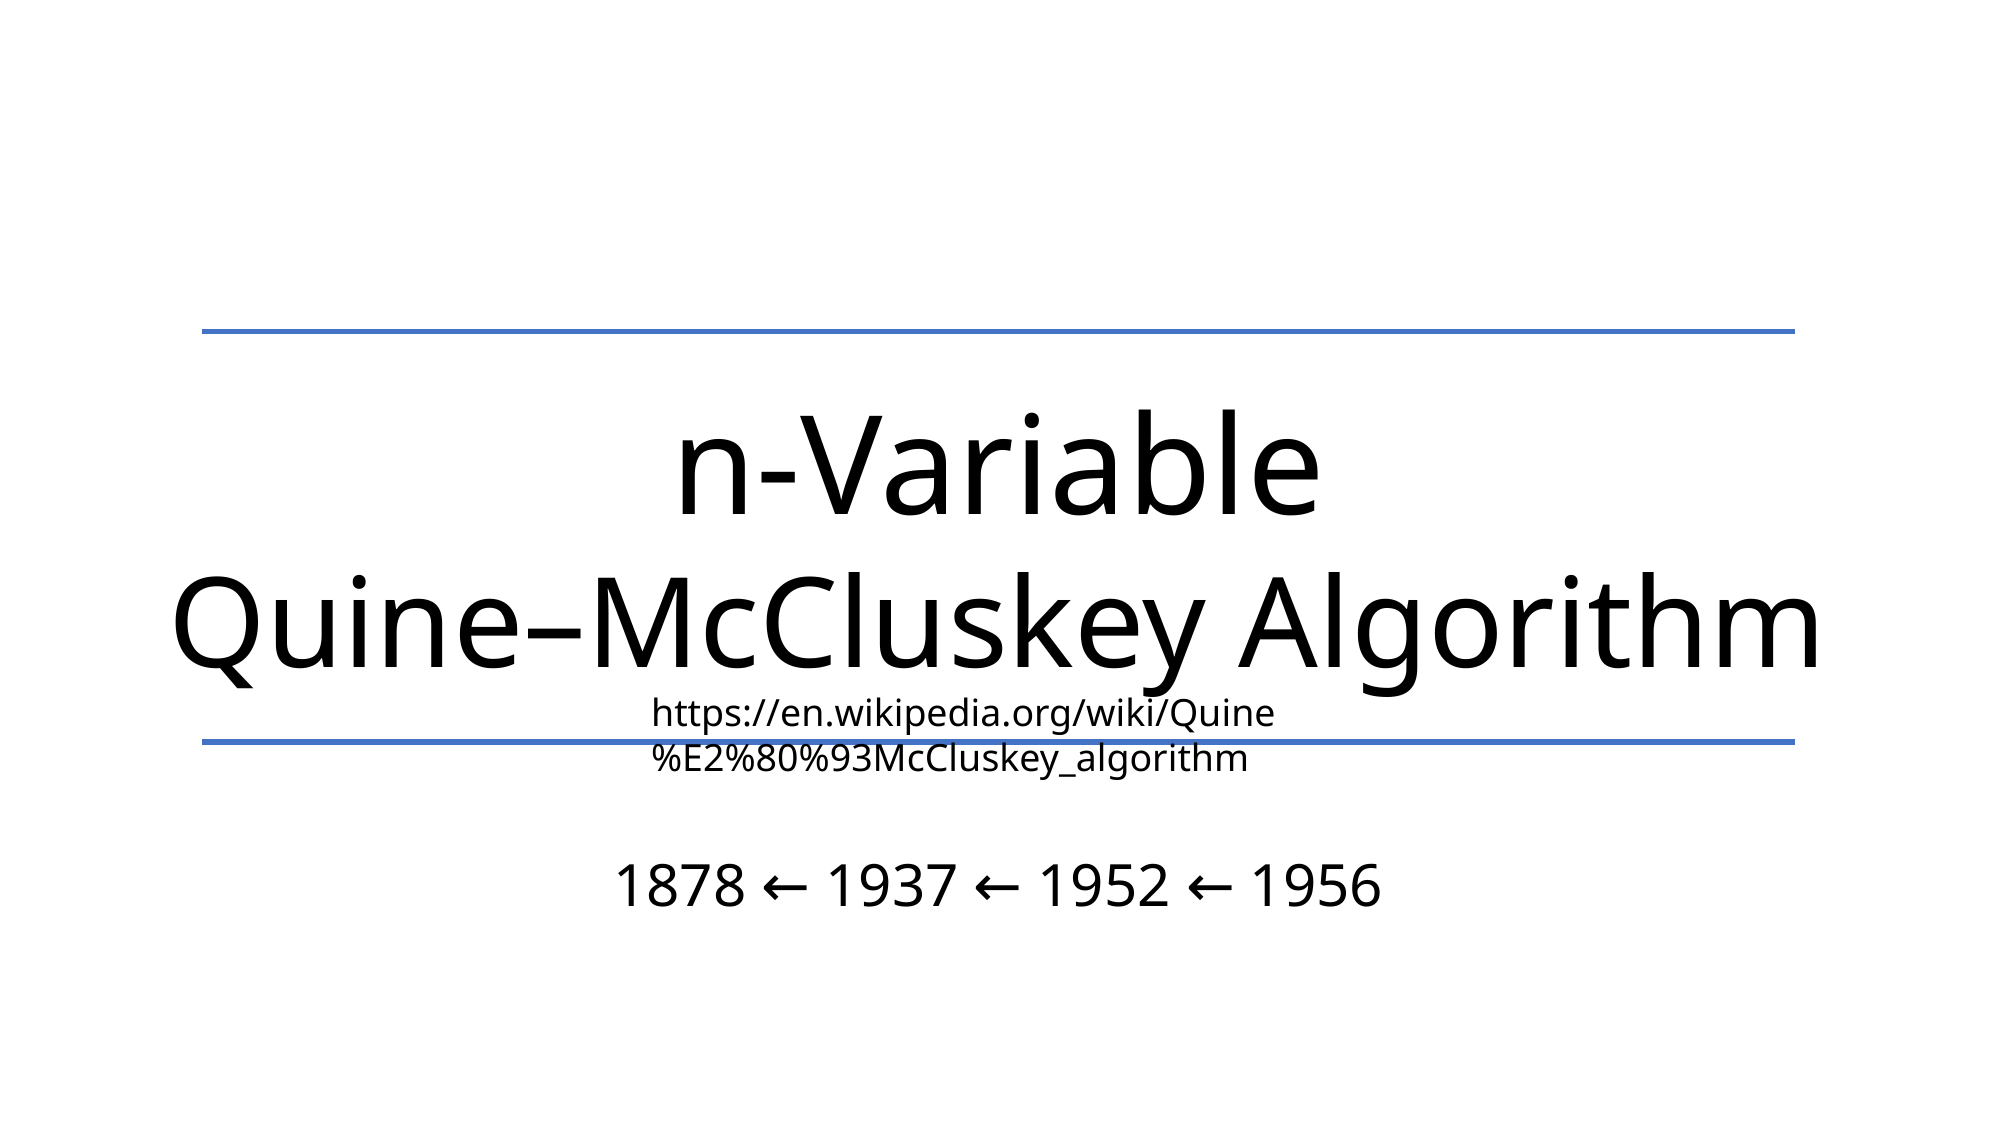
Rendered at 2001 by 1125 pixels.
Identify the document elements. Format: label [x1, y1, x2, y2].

text_box [0, 369, 1999, 787]
text_box [598, 841, 1398, 926]
